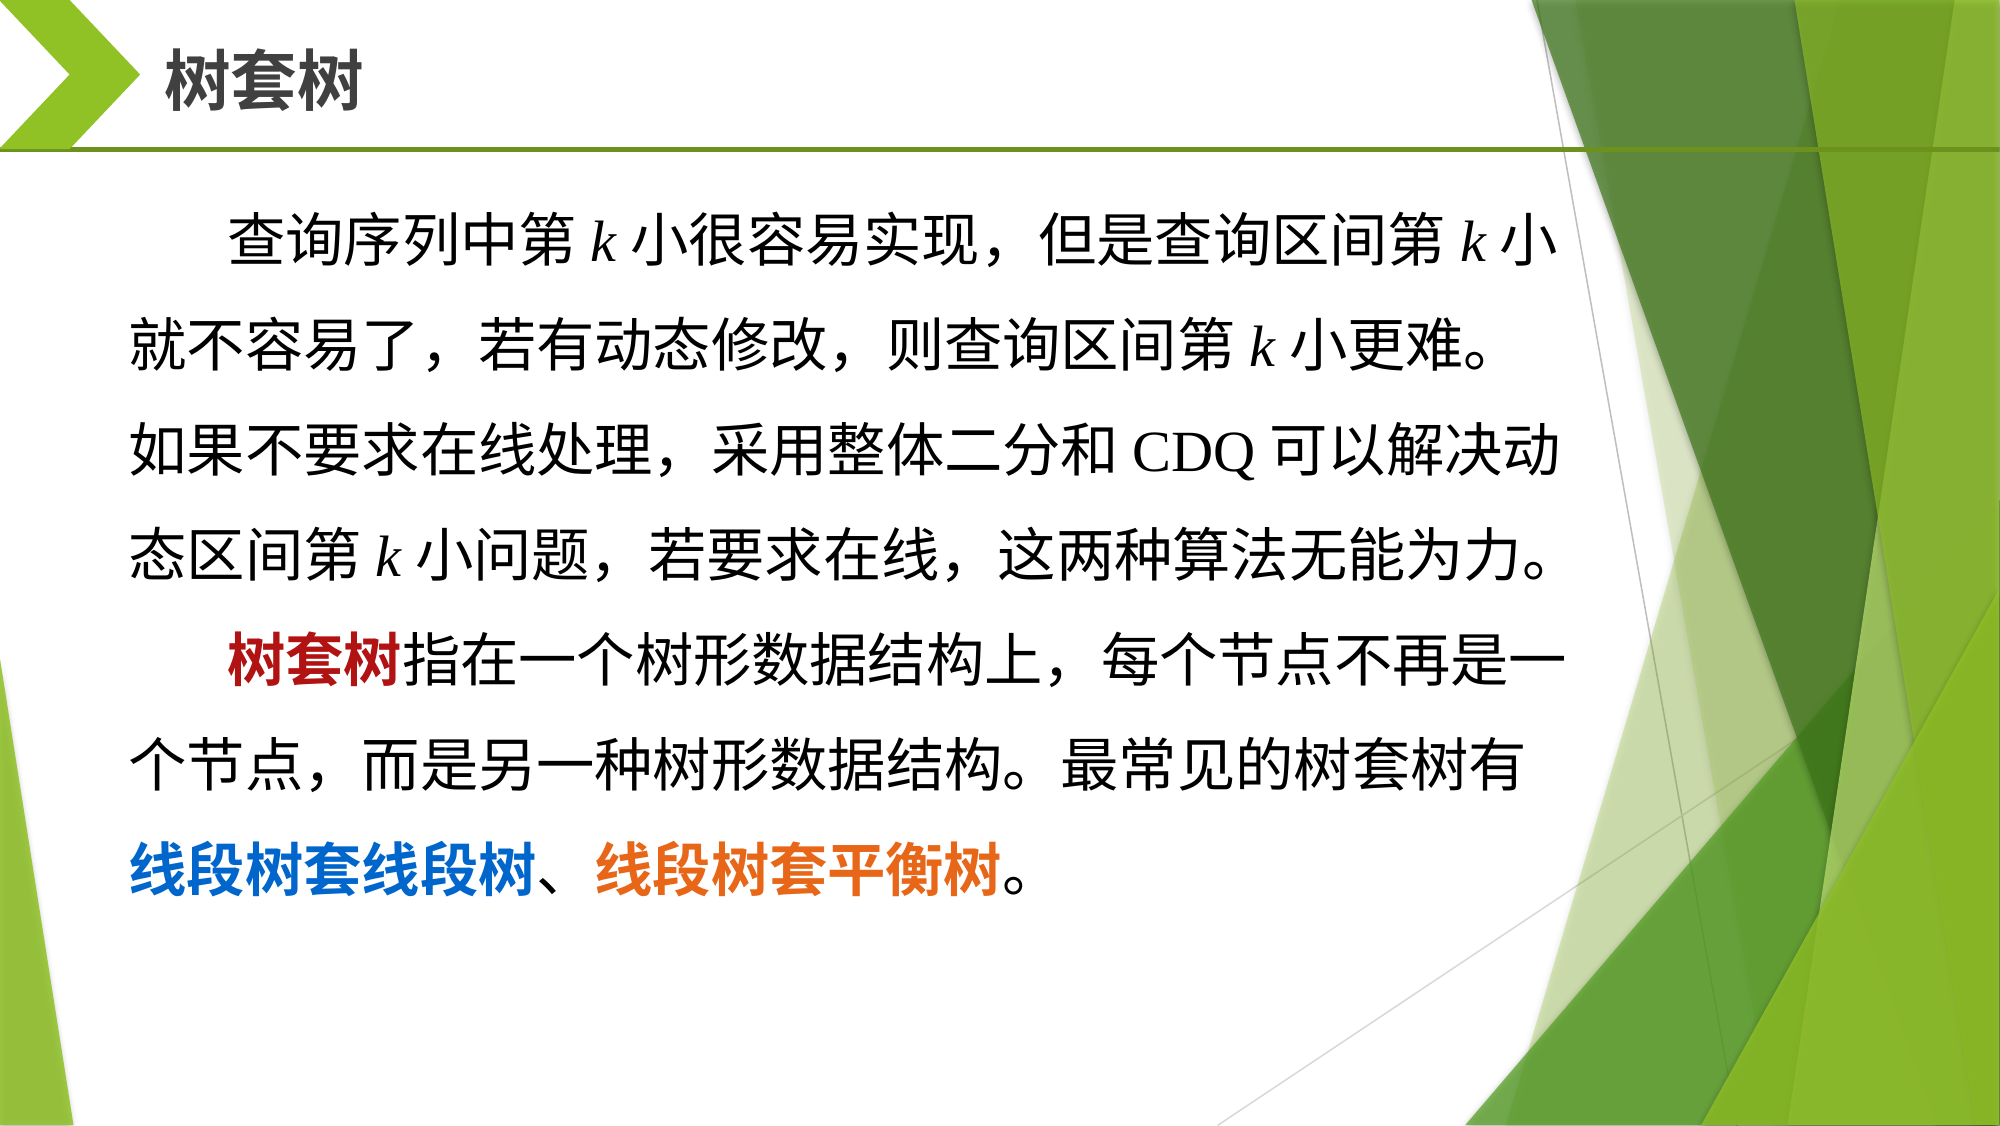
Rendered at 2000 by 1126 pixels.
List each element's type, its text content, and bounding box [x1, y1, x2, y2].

text_box [0, 0, 142, 148]
text_box 树套树 [149, 31, 941, 126]
text_box 查询序列中第k小很容易实现，但是查询区间第k小就不容易了，若有动态修改，则查询区间第k小更难。如果不要求在线处理，采用整体二分和CDQ可以解决动态区间第k小问题，若要求在线，这两种算法无能为力。 树套树指在一个树形数据结构上，每个节点不再是一个节点，而是另一种树形数据结构。最常见的树套树有线段树套线段树、线段树套平衡树。 [113, 161, 1591, 911]
